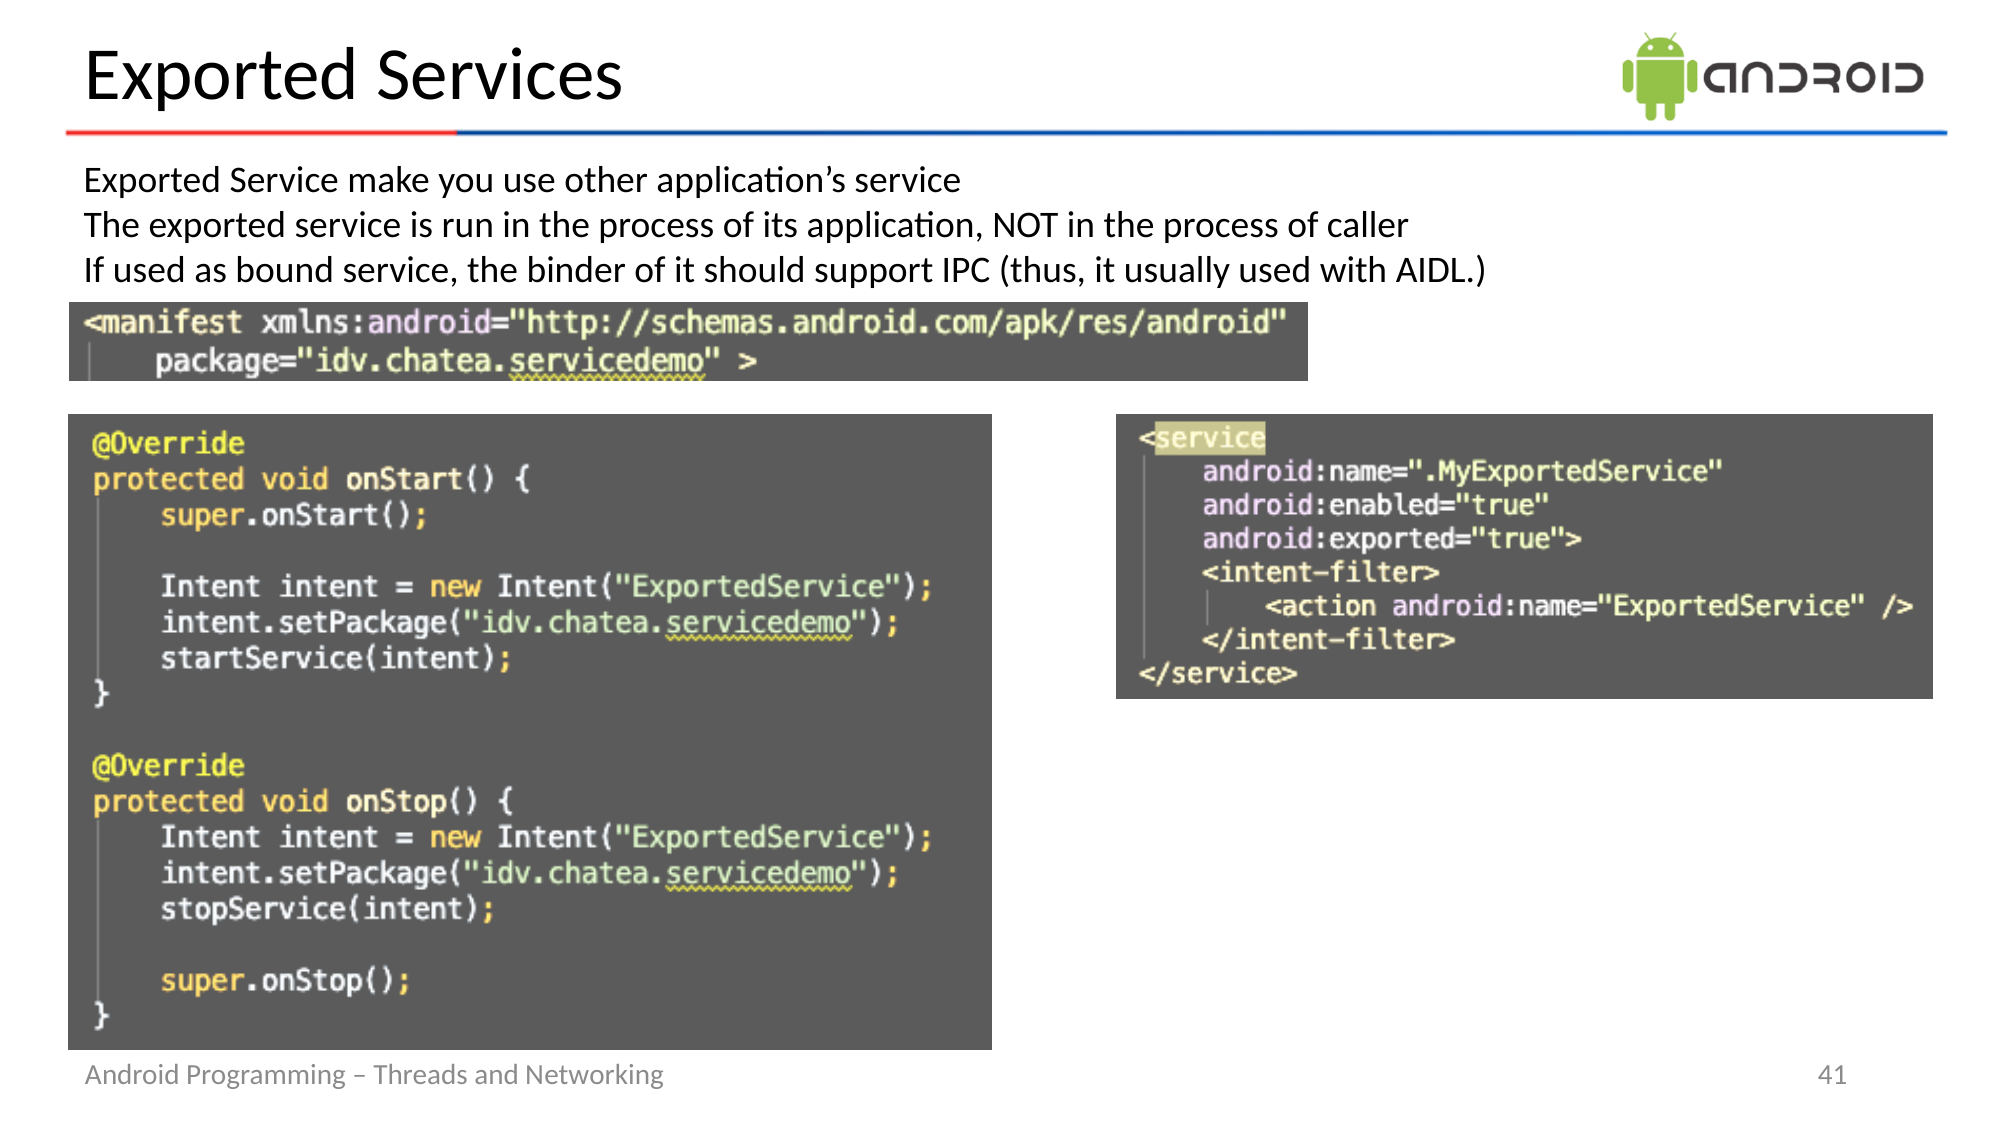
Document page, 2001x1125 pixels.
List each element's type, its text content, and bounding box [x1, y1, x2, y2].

picture [69, 302, 1308, 381]
picture [59, 0, 1970, 177]
slide_number 41 [1412, 1042, 1863, 1103]
picture [68, 414, 992, 1050]
footer Android Programming – Threads and Networking [69, 1042, 1412, 1103]
picture [1116, 414, 1933, 699]
text_box Exported Services [69, 17, 1586, 123]
text_box Exported Service make you use other application’s service The exported service is run in the process of its application, NOT in the process of caller If used as bound service, the binder of it should support IPC (thus, it usually used with AIDL.) [68, 148, 1663, 297]
